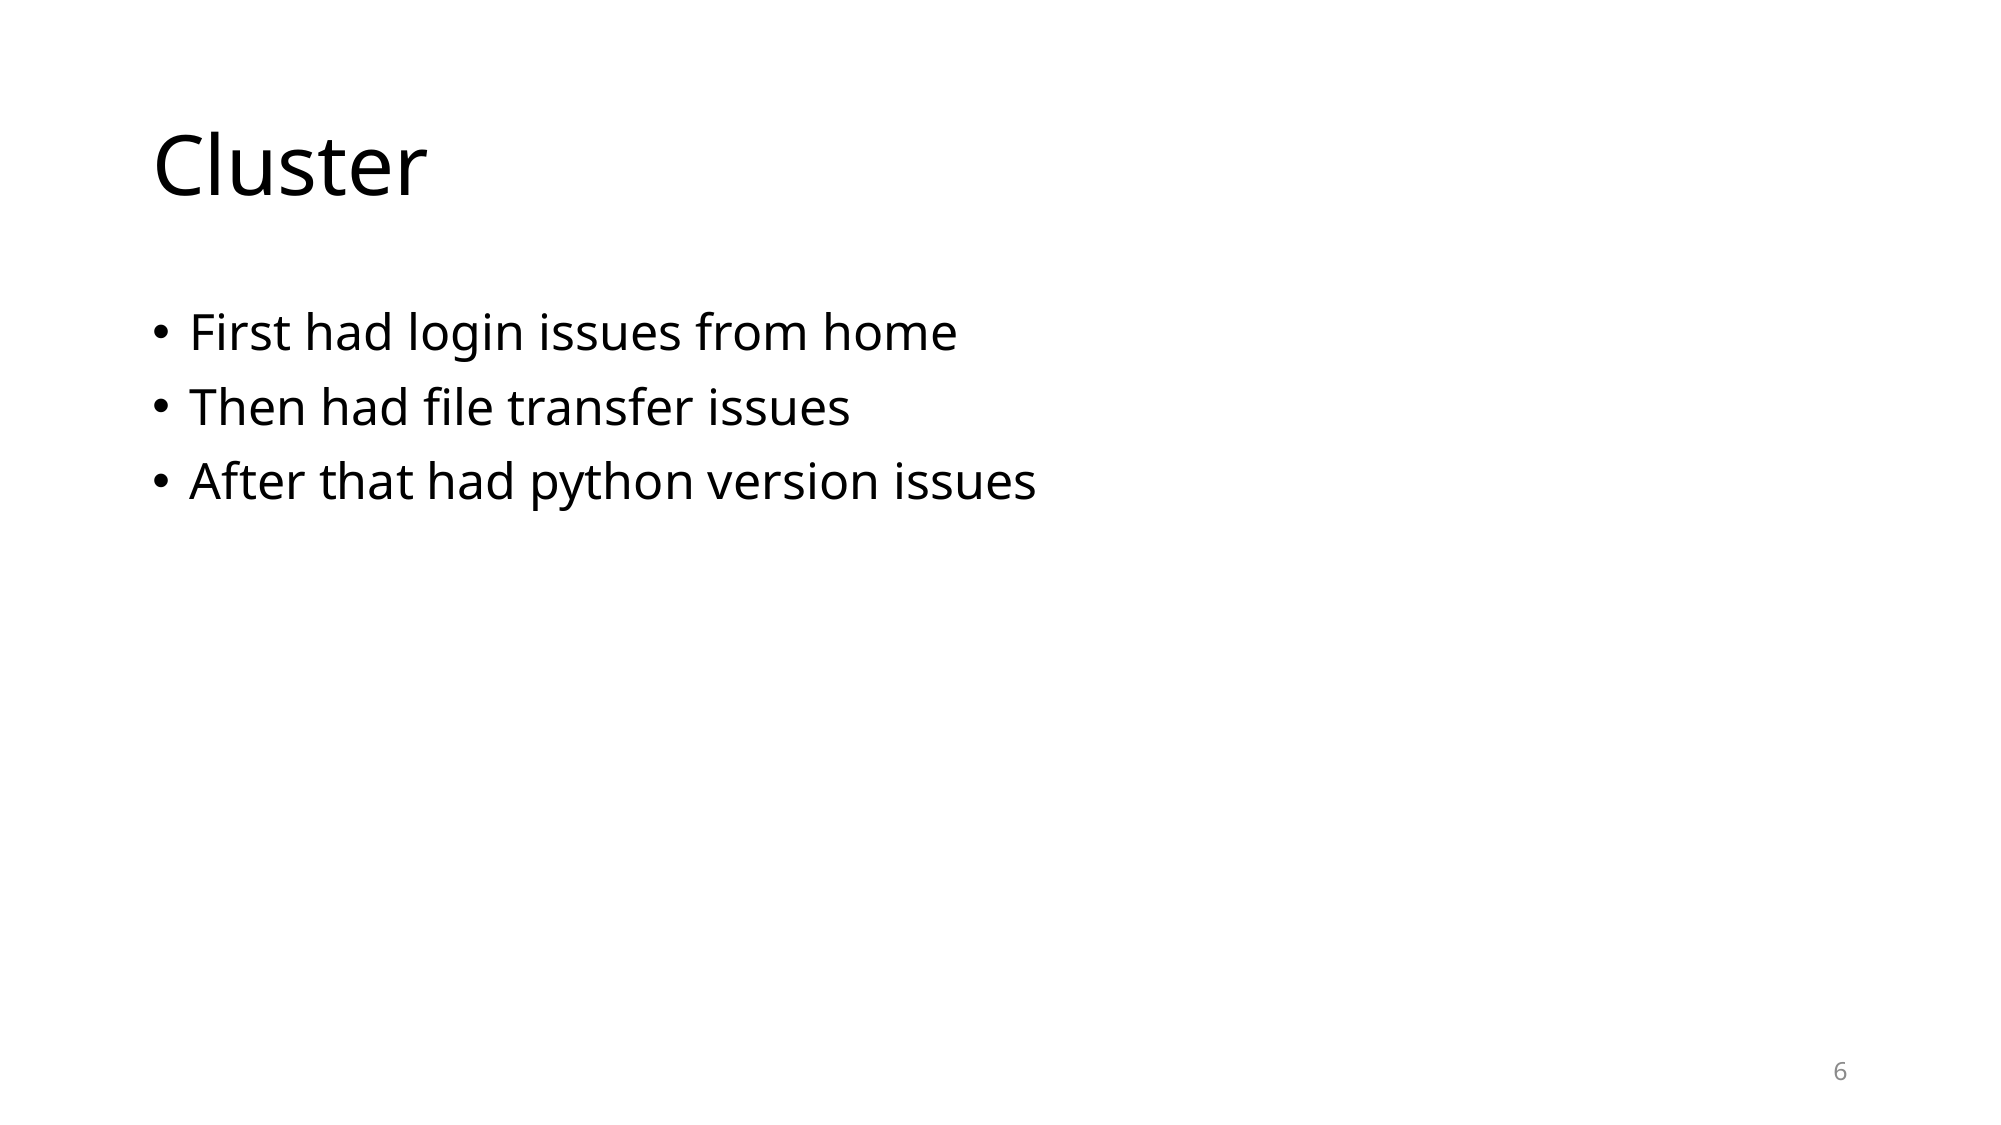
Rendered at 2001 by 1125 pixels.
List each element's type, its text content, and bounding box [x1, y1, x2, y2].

list First had login issues from home Then had file transfer issues After that had python version issues [137, 299, 1863, 1014]
slide_number 6 [1412, 1042, 1863, 1103]
title Cluster [137, 59, 1863, 278]
